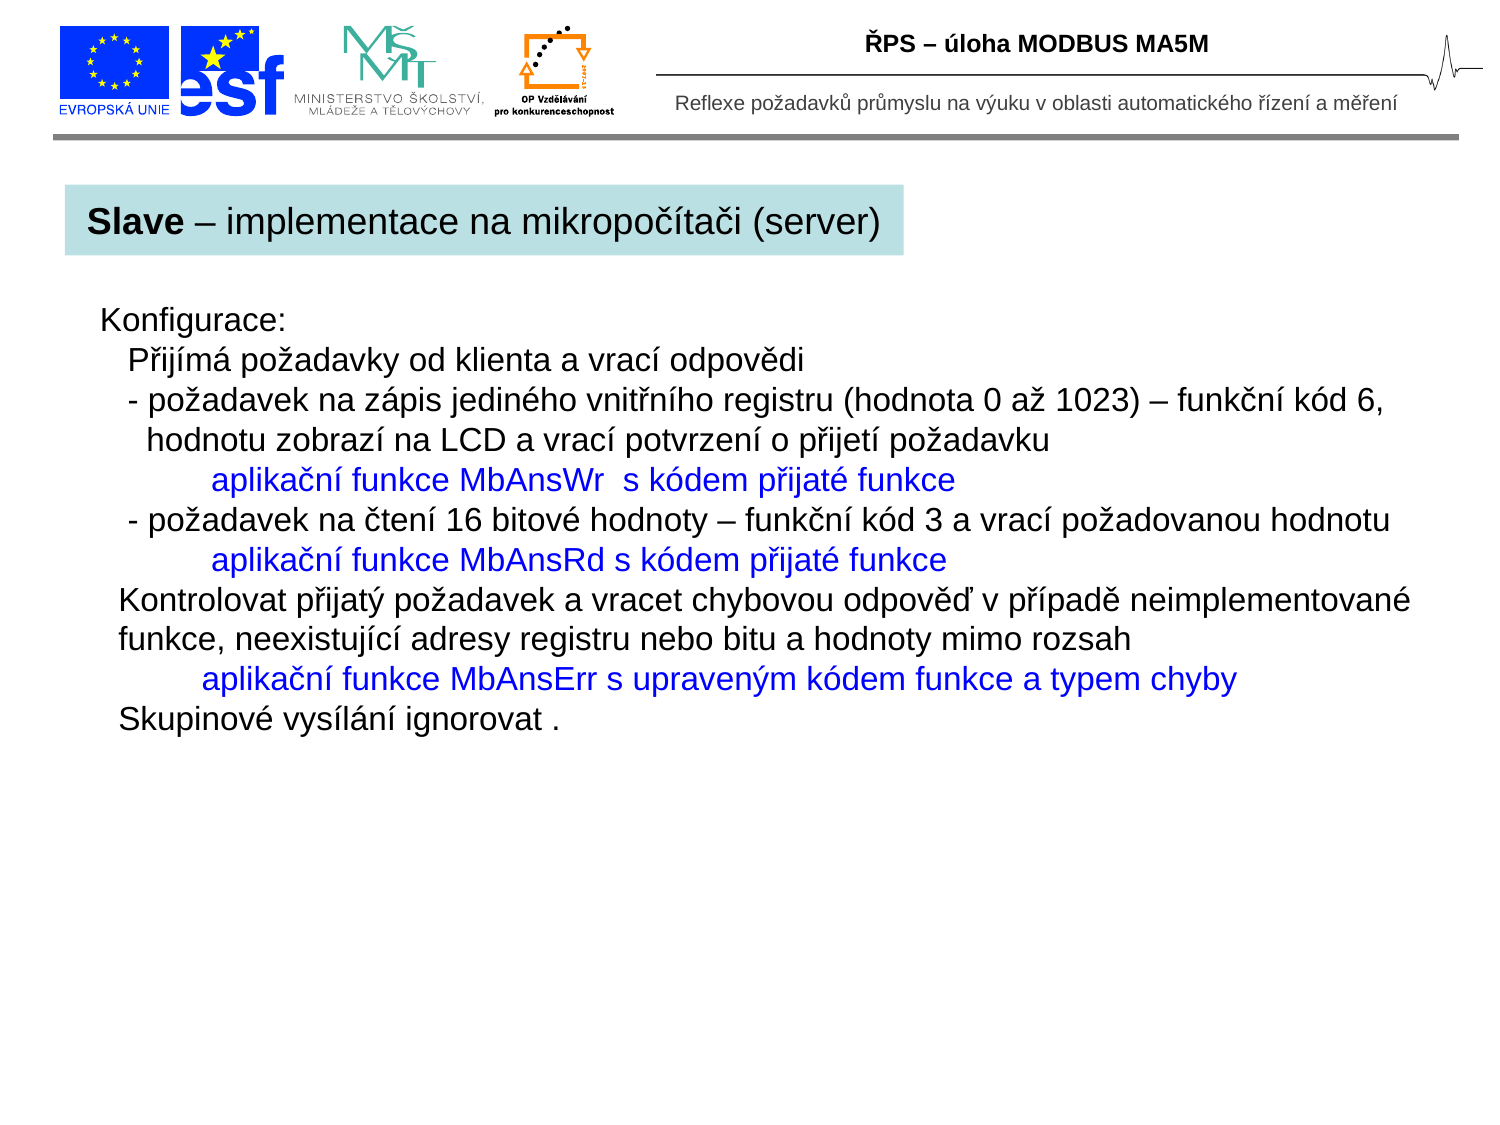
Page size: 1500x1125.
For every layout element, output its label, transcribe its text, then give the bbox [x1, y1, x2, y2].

text_box Konfigurace: Přijímá požadavky od klienta a vrací odpovědi - požadavek na zápis jediného vnitřního registru (hodnota 0 až 1023) – funkční kód 6, hodnotu zobrazí na LCD a vrací potvrzení o přijetí požadavku aplikační funkce MbAnsWr s kódem přijaté funkce - požadavek na čtení 16 bitové hodnoty – funkční kód 3 a vrací požadovanou hodnotu aplikační funkce MbAnsRd s kódem přijaté funkce Kontrolovat přijatý požadavek a vracet chybovou odpověď v případě neimplementované funkce, neexistující adresy registru nebo bitu a hodnoty mimo rozsah aplikační funkce MbAnsErr s upraveným kódem funkce a typem chyby Skupinové vysílání ignorovat . [85, 290, 1459, 785]
text_box ŘPS – úloha MODBUS MA5M [644, 20, 1430, 68]
picture [656, 34, 1483, 91]
text_box Slave – implementace na mikropočítači (server) [64, 184, 904, 256]
